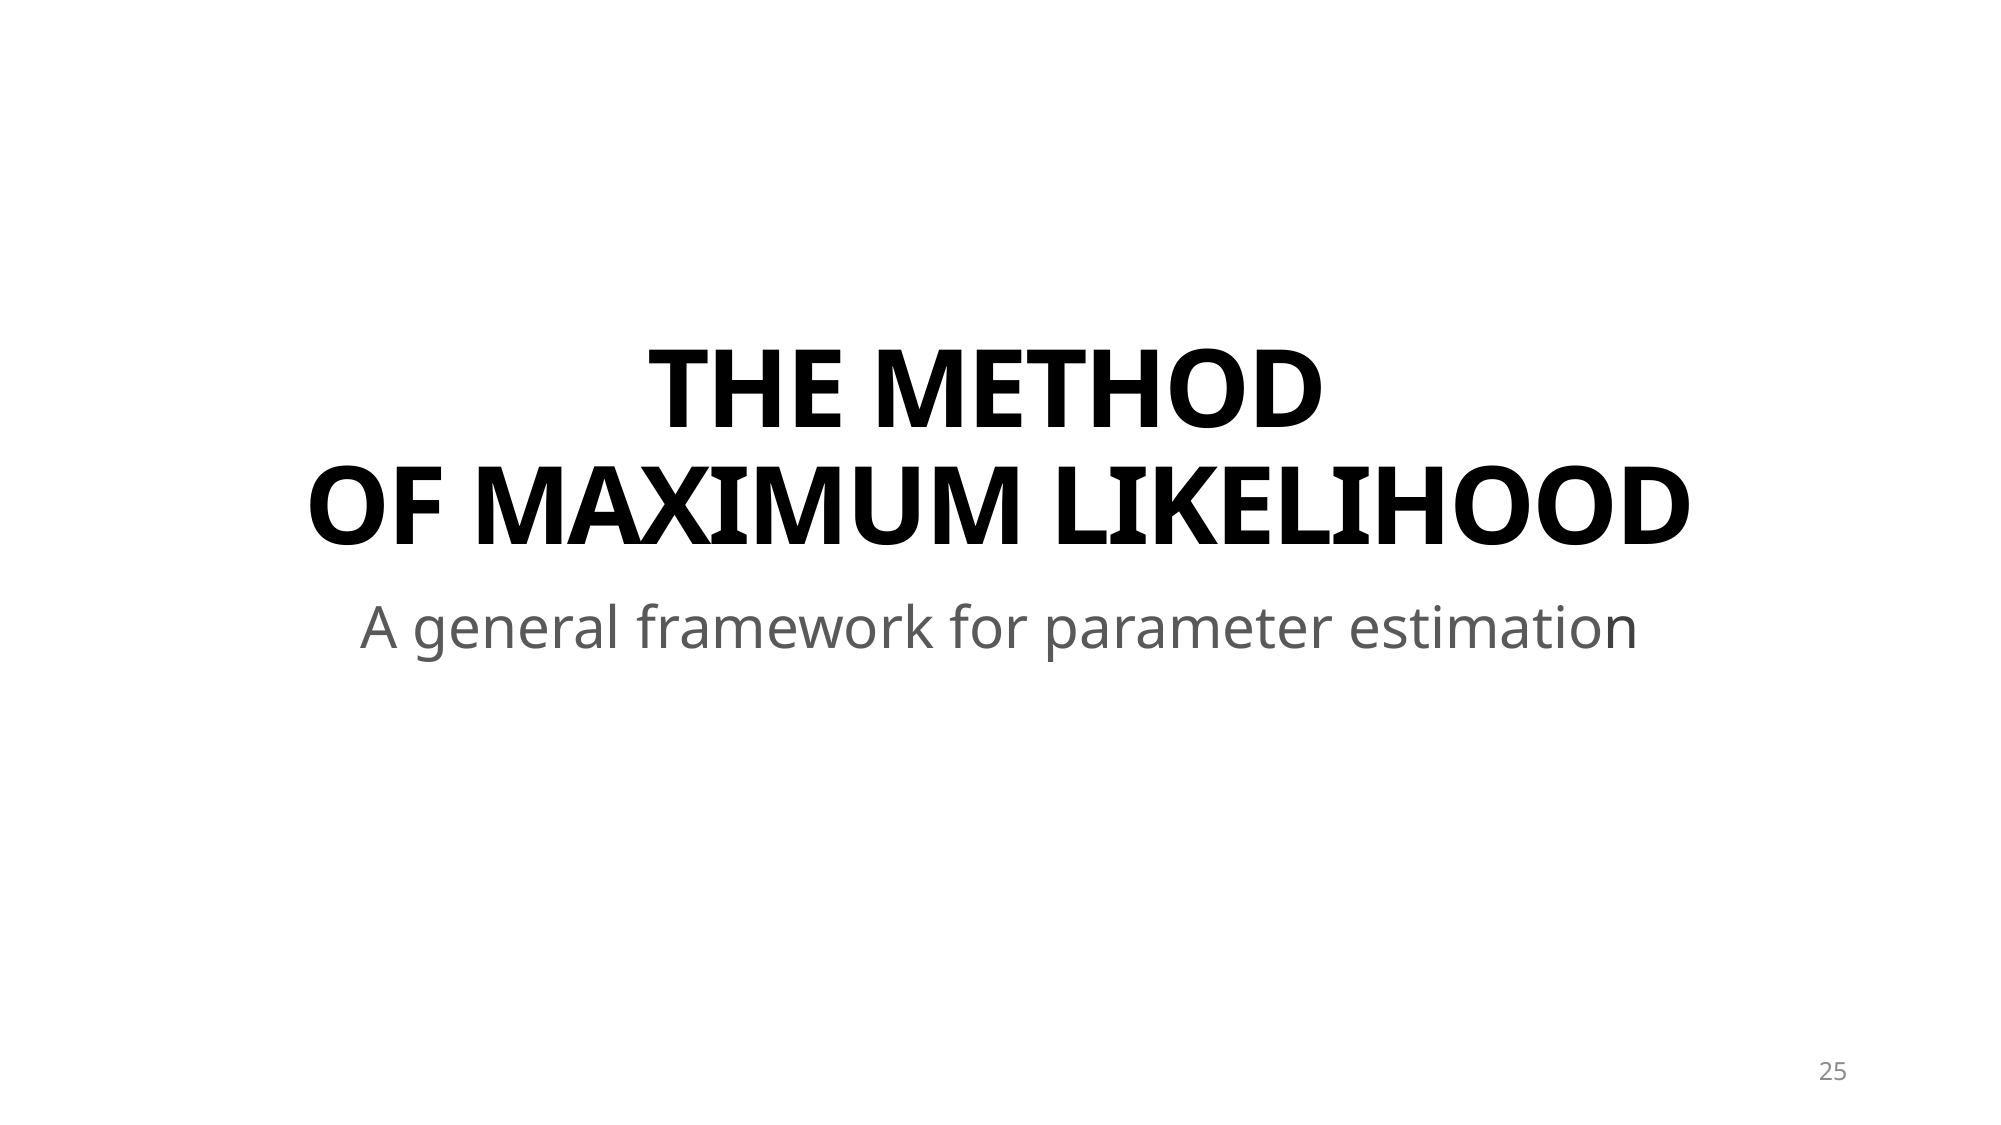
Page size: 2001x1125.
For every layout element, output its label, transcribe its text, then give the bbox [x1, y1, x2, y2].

title THE METHOD OF MAXIMUM LIKELIHOOD [249, 184, 1750, 576]
slide_number 25 [1412, 1042, 1863, 1103]
subtitle A general framework for parameter estimation [249, 590, 1750, 863]
